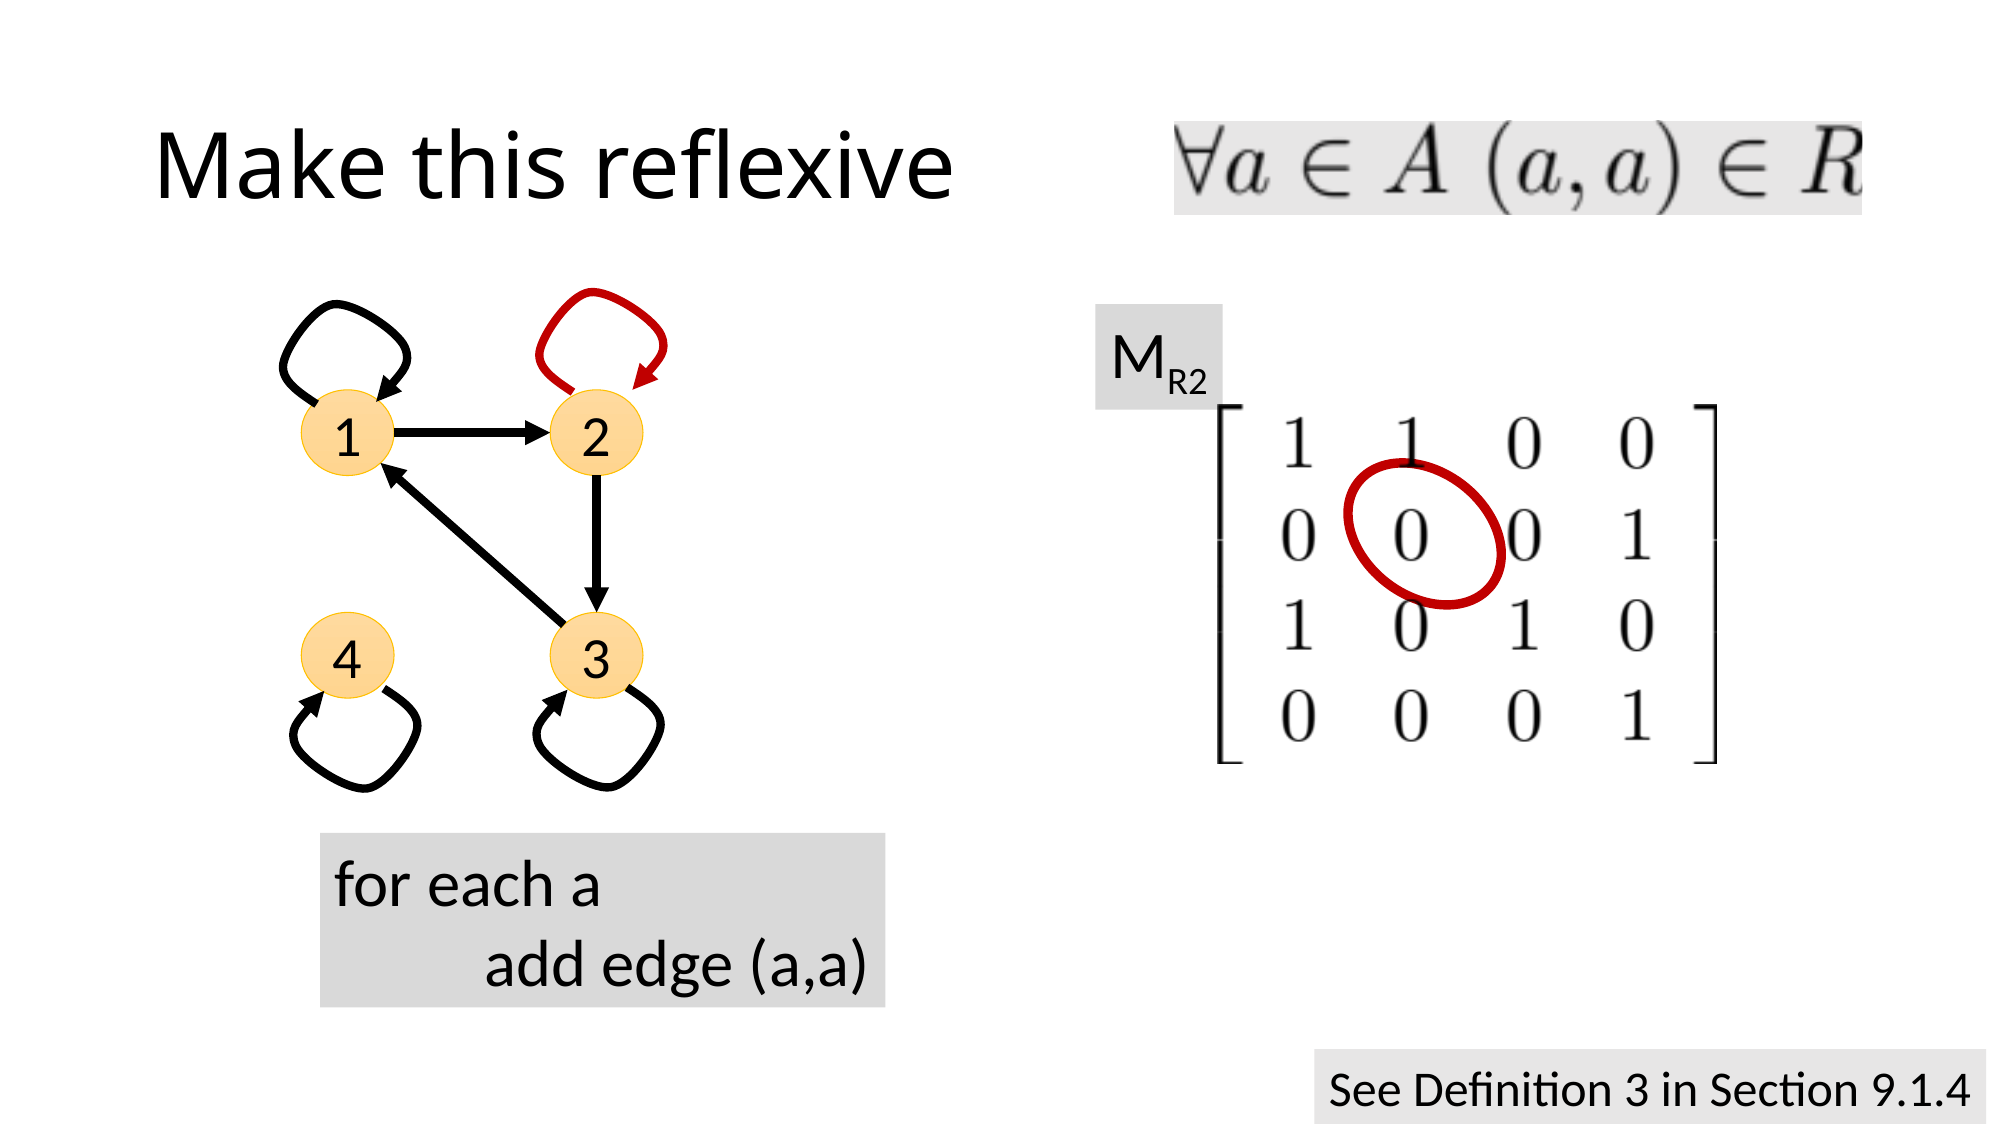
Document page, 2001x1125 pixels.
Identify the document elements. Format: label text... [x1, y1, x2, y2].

text_box for each a add edge (a,a) [320, 832, 886, 1008]
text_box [380, 462, 564, 625]
text_box 1 [300, 401, 395, 477]
text_box 3 [549, 611, 644, 689]
text_box 2 [549, 391, 644, 476]
title Make this reflexive [137, 59, 1863, 278]
text_box 4 [300, 611, 395, 691]
picture [1216, 404, 1718, 764]
text_box [535, 686, 662, 789]
picture [1174, 120, 1863, 215]
text_box [538, 291, 665, 393]
text_box See Definition 3 in Section 9.1.4 [1314, 1049, 1987, 1124]
text_box [281, 303, 408, 406]
text_box MR2 [1095, 304, 1223, 410]
text_box [292, 687, 419, 790]
